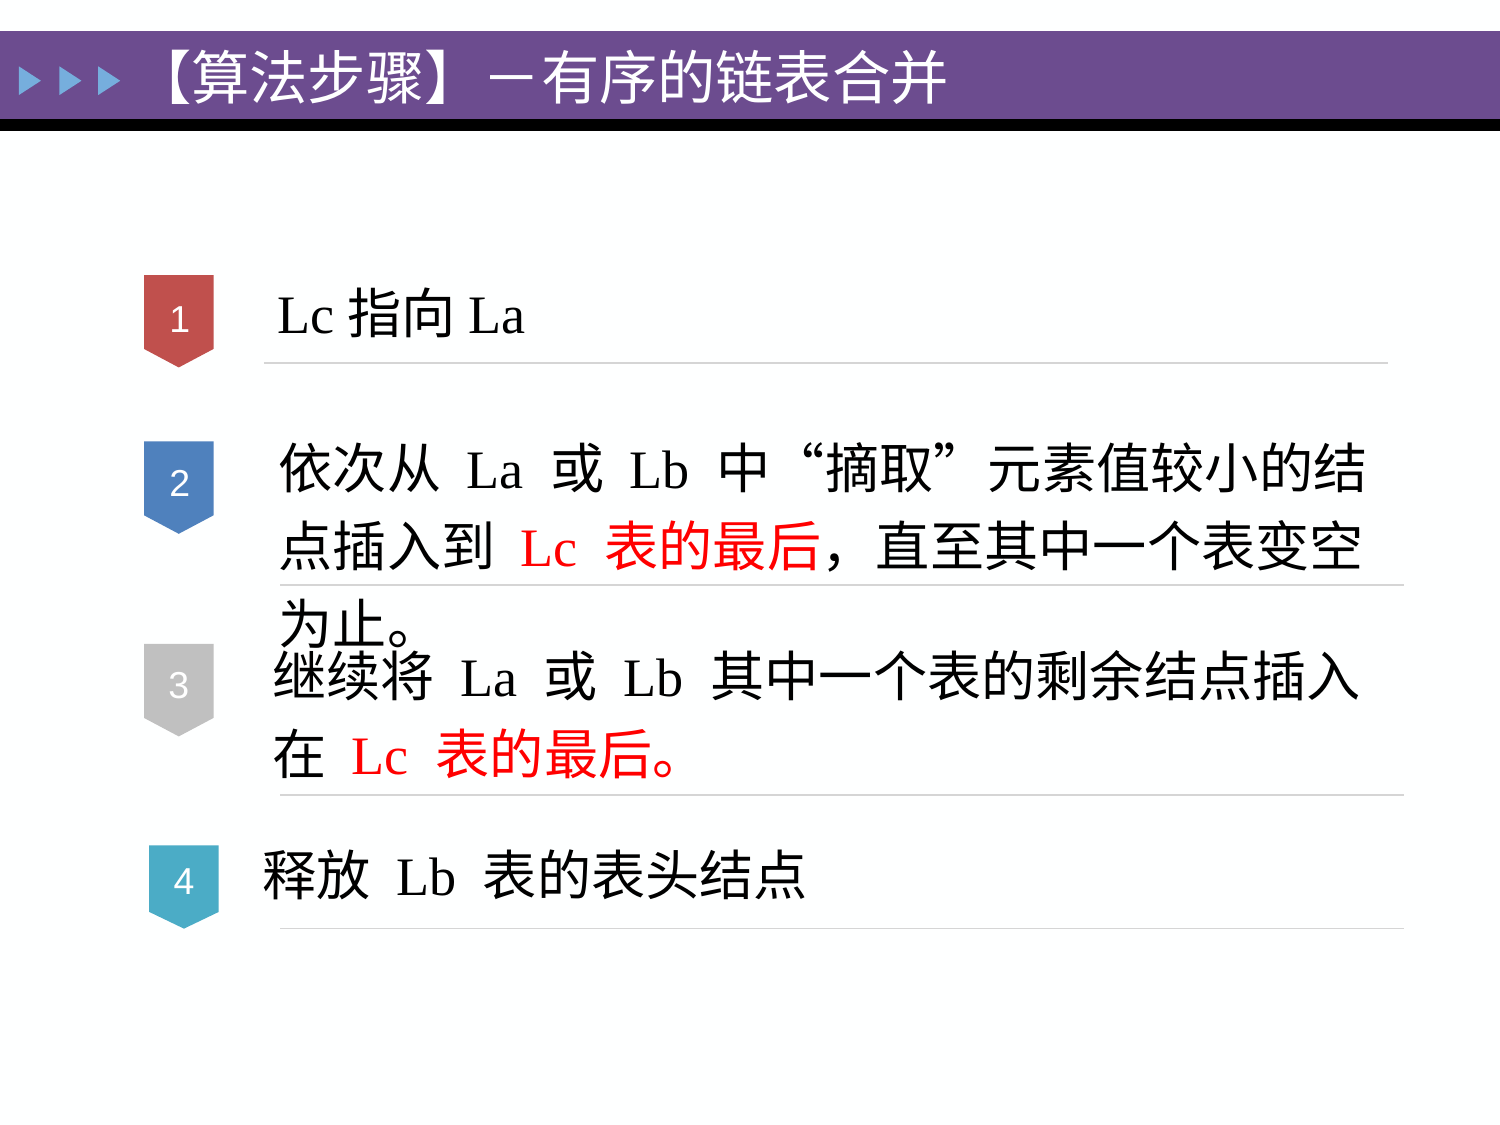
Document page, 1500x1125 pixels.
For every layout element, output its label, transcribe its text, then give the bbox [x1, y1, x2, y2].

text_box 【算法步骤】－有序的链表合并 [118, 26, 1447, 126]
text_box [143, 833, 1405, 929]
text_box Lc指向La [262, 271, 889, 352]
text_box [139, 413, 1422, 587]
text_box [138, 622, 1421, 796]
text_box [139, 271, 220, 368]
